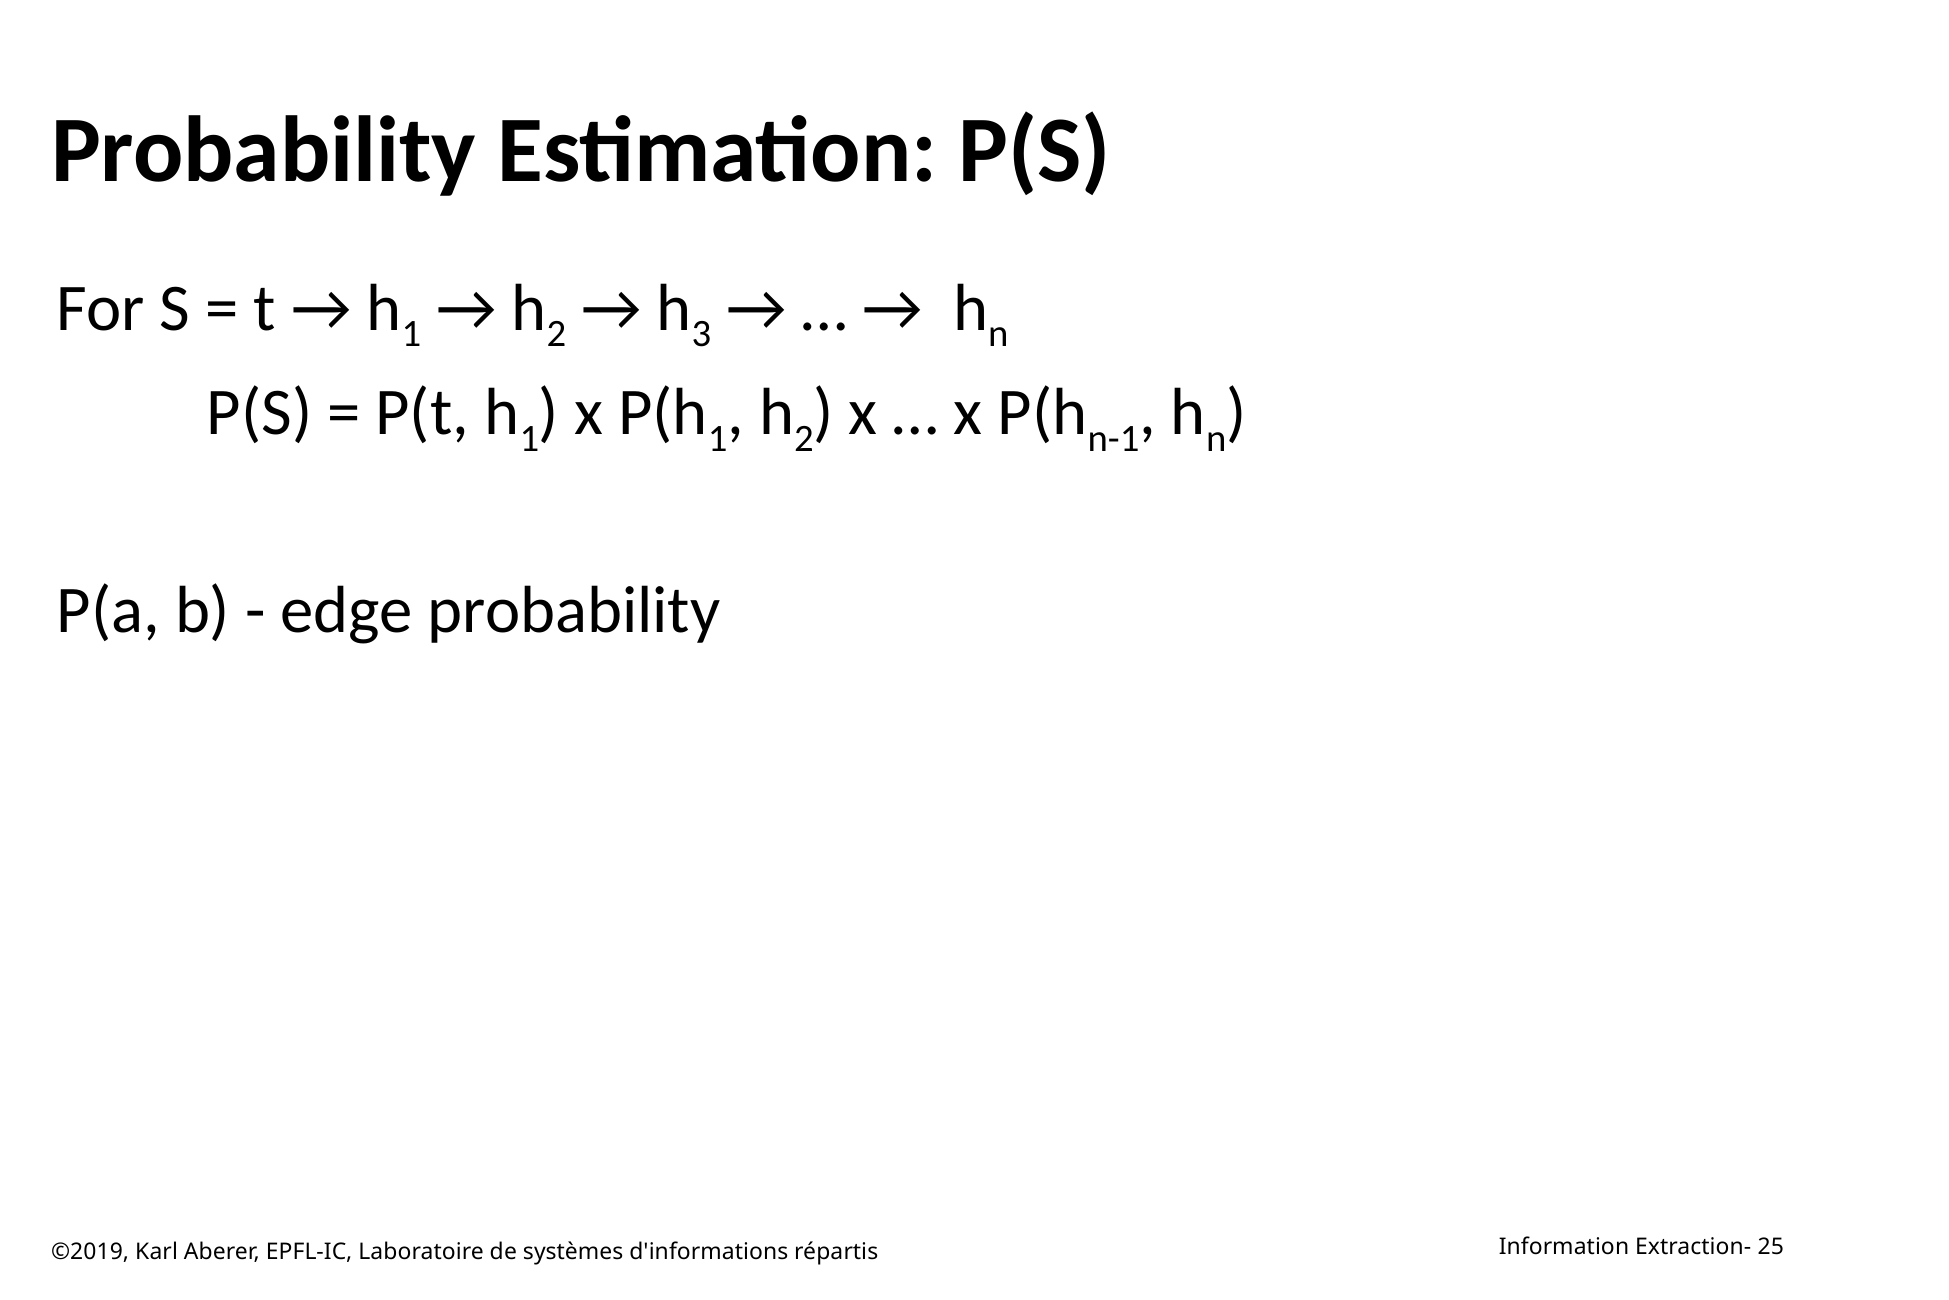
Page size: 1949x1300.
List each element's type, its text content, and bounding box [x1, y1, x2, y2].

list For S = t → h1 → h2 → h3 → … → hn P(S) = P(t, h1) x P(h1, h2) x … x P(hn-1, hn) P(a, b) - edge probability [37, 253, 1809, 1208]
title Probability Estimation: P(S) [32, 57, 1803, 232]
footer ©2019, Karl Aberer, EPFL-IC, Laboratoire de systèmes d'informations répartis [32, 1227, 1284, 1271]
